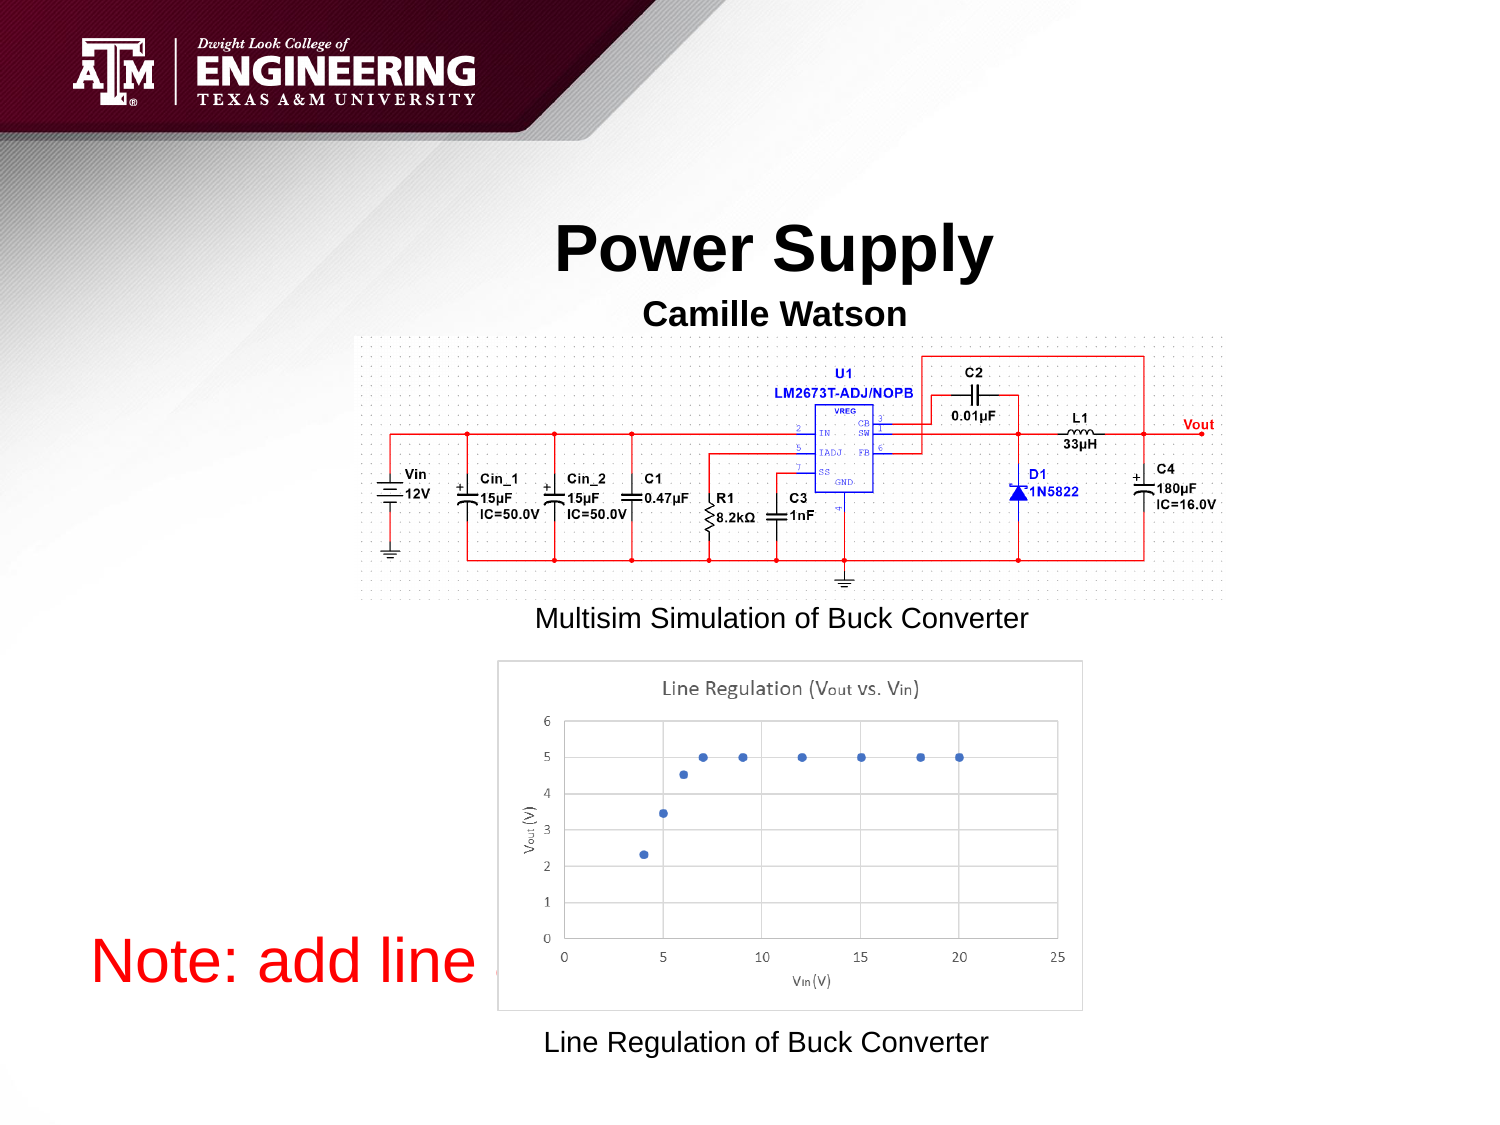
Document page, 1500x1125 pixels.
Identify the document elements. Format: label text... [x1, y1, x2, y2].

list Note: add line at 9V [75, 336, 1425, 1005]
text_box Multisim Simulation of Buck Converter [519, 607, 1060, 643]
text_box Line Regulation of Buck Converter [528, 1019, 1022, 1068]
picture [0, 0, 1500, 1125]
title Power Supply Camille Watson [99, 197, 1450, 329]
